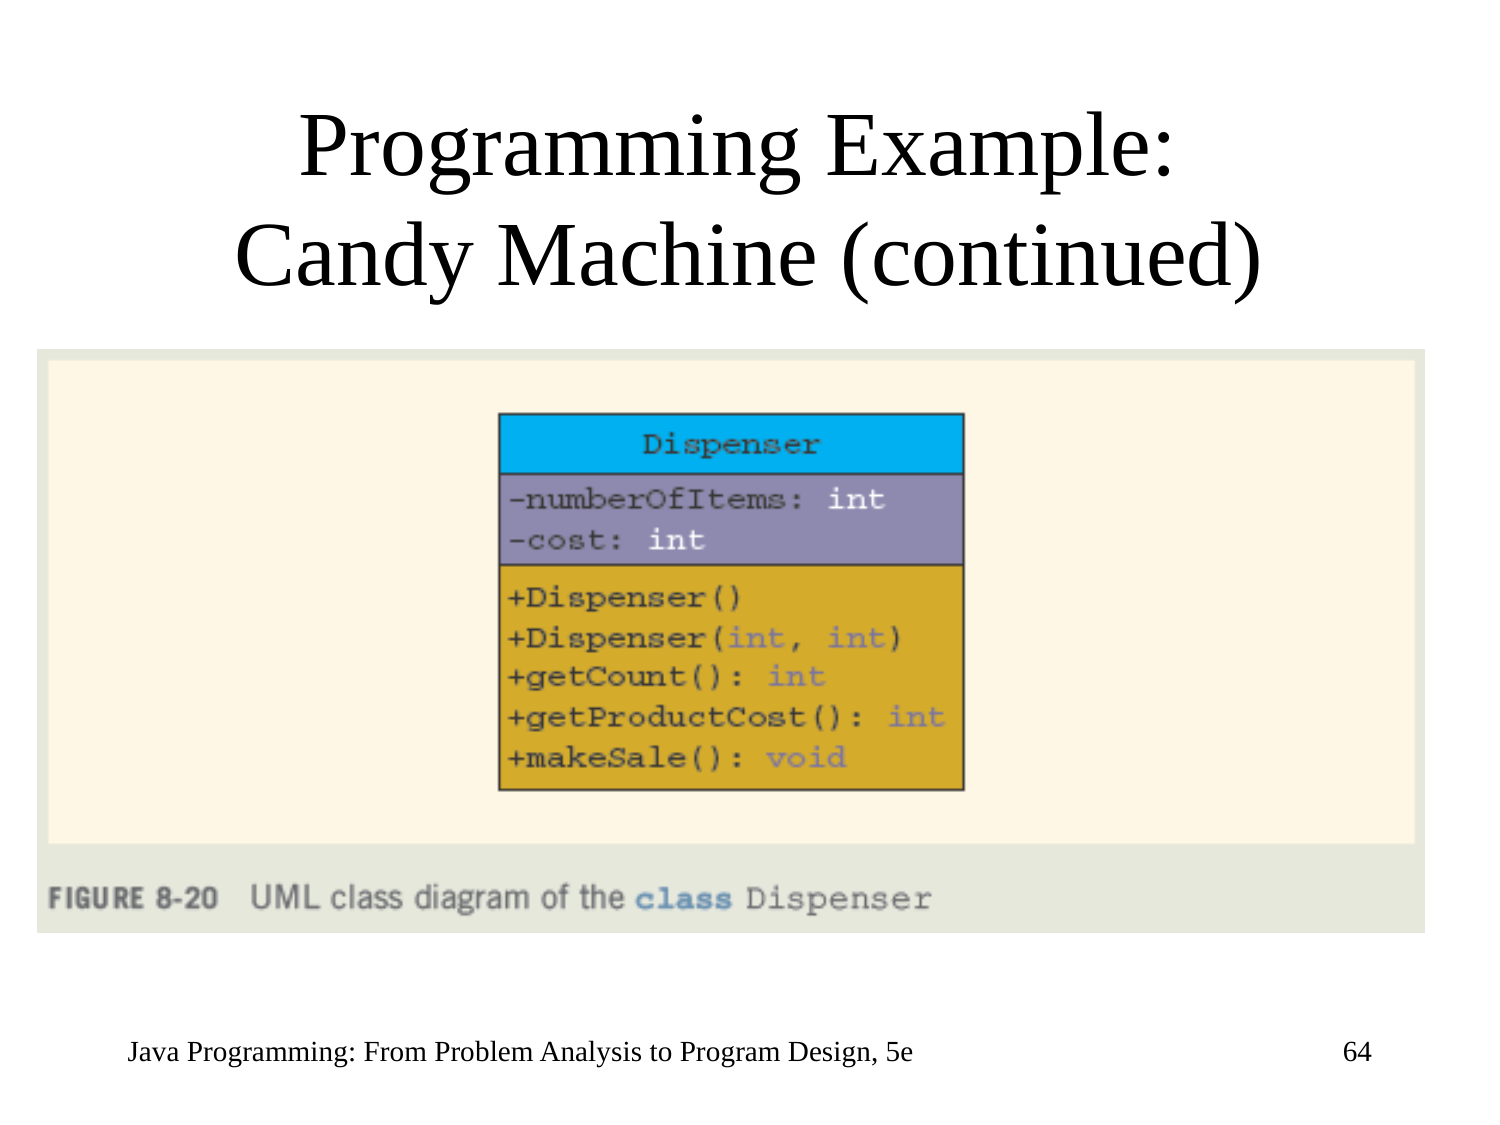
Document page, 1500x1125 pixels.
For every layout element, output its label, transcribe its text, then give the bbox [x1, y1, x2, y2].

footer Java Programming: From Problem Analysis to Program Design, 5e [112, 1024, 988, 1101]
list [37, 349, 1426, 933]
title Programming Example: Candy Machine (continued) [112, 99, 1388, 288]
slide_number 64 [1074, 1024, 1388, 1101]
